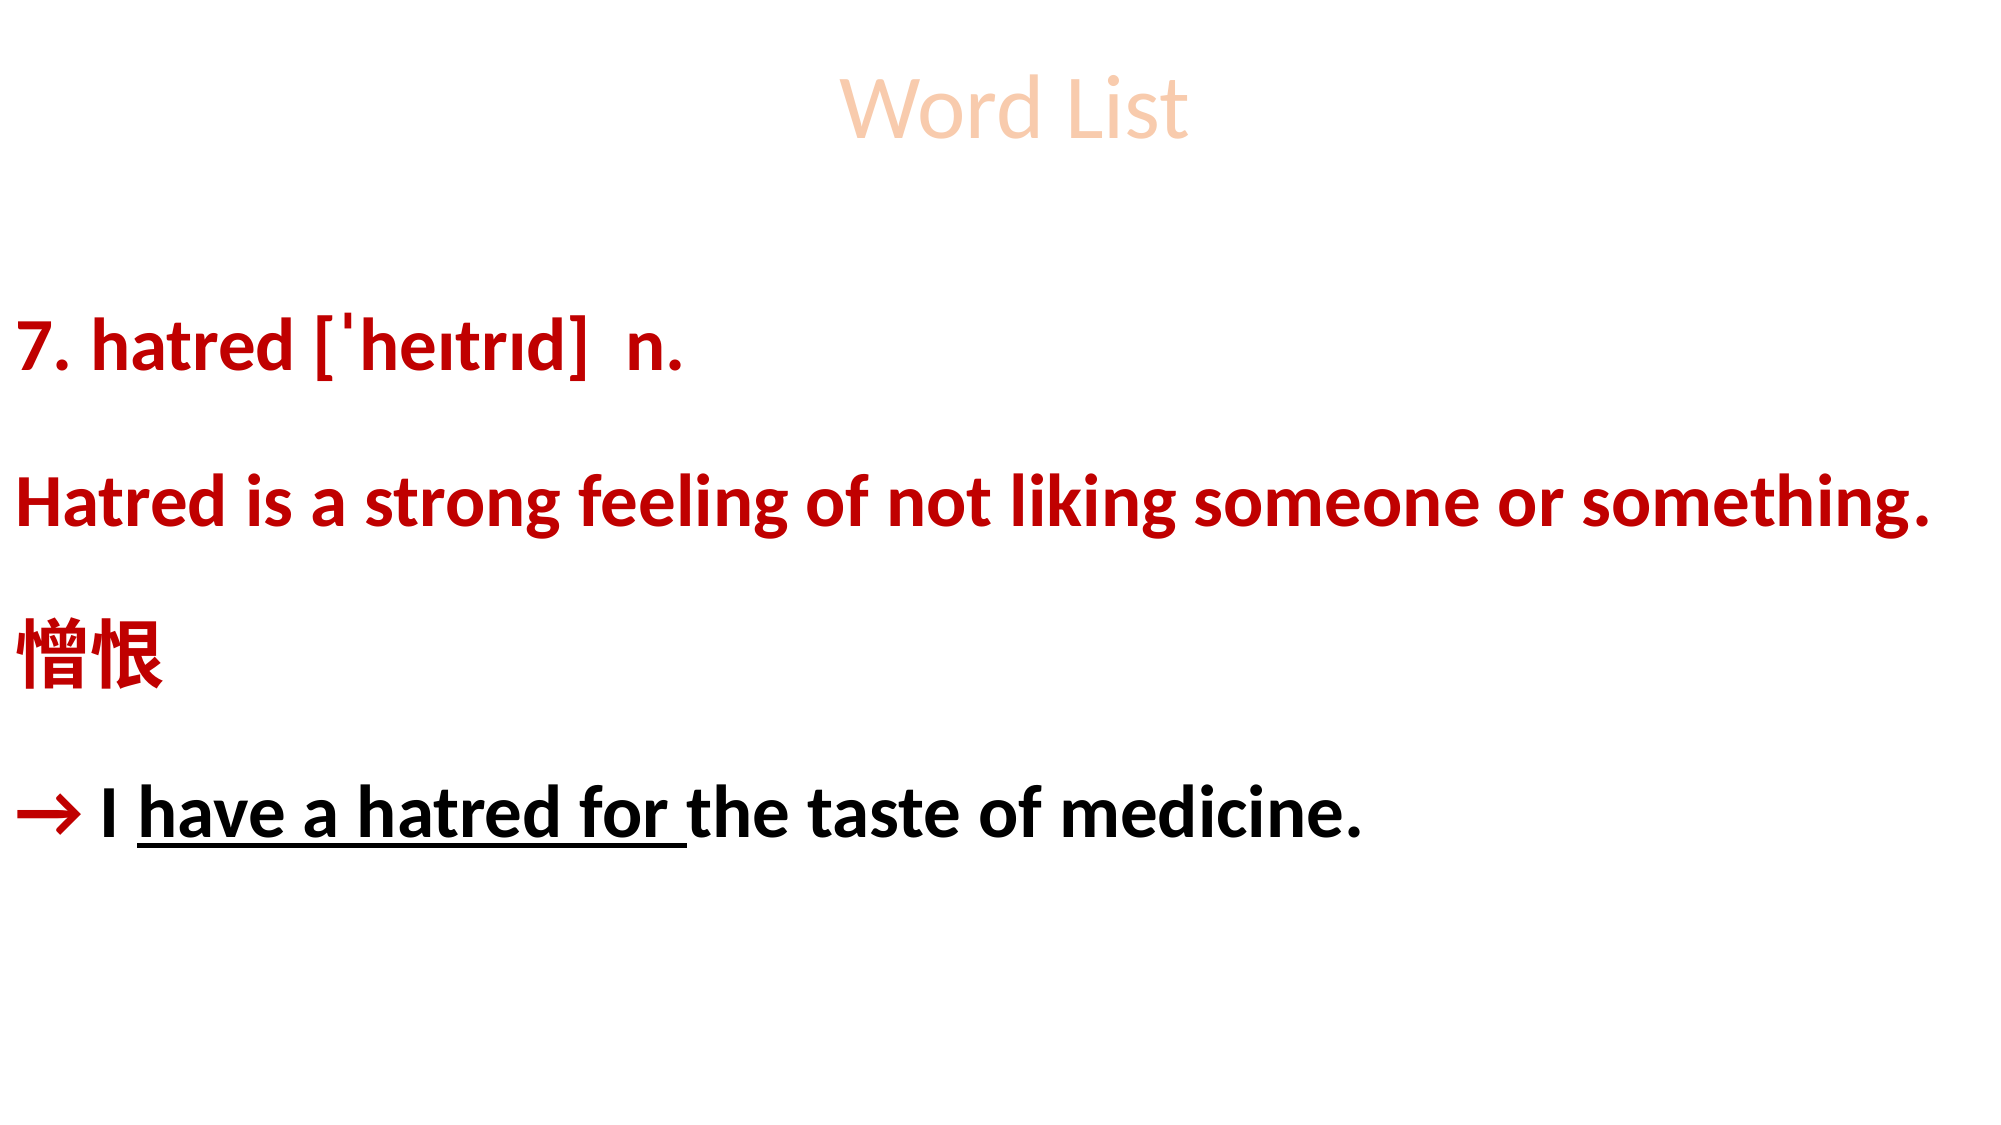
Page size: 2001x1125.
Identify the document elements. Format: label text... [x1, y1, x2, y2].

list 7. hatred [ˈheɪtrɪd] n. Hatred is a strong feeling of not liking someone or something. 憎恨 → I have a hatred for the taste of medicine. [0, 242, 1983, 957]
title Word List [152, 0, 1878, 218]
